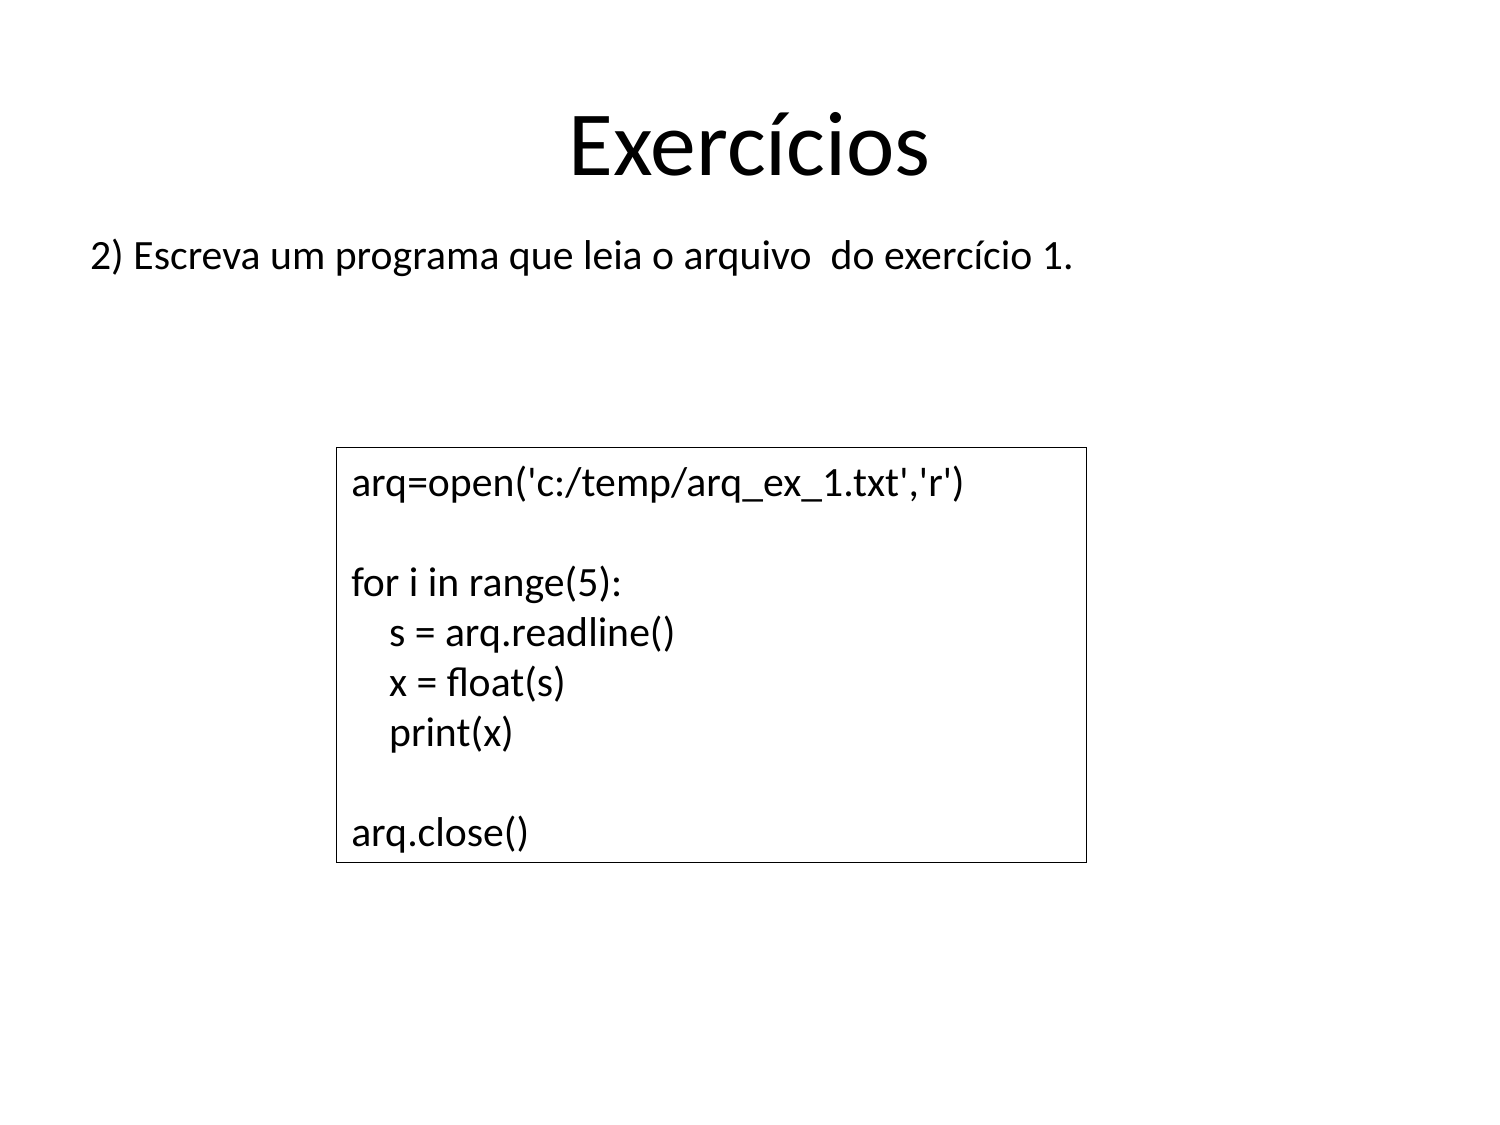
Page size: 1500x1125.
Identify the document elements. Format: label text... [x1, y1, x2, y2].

text_box arq=open('c:/temp/arq_ex_1.txt','r') for i in range(5): s = arq.readline() x = float(s) print(x) arq.close() [336, 447, 1087, 863]
title Exercícios [75, 45, 1425, 219]
list 2) Escreva um programa que leia o arquivo do exercício 1. [75, 219, 1425, 1094]
